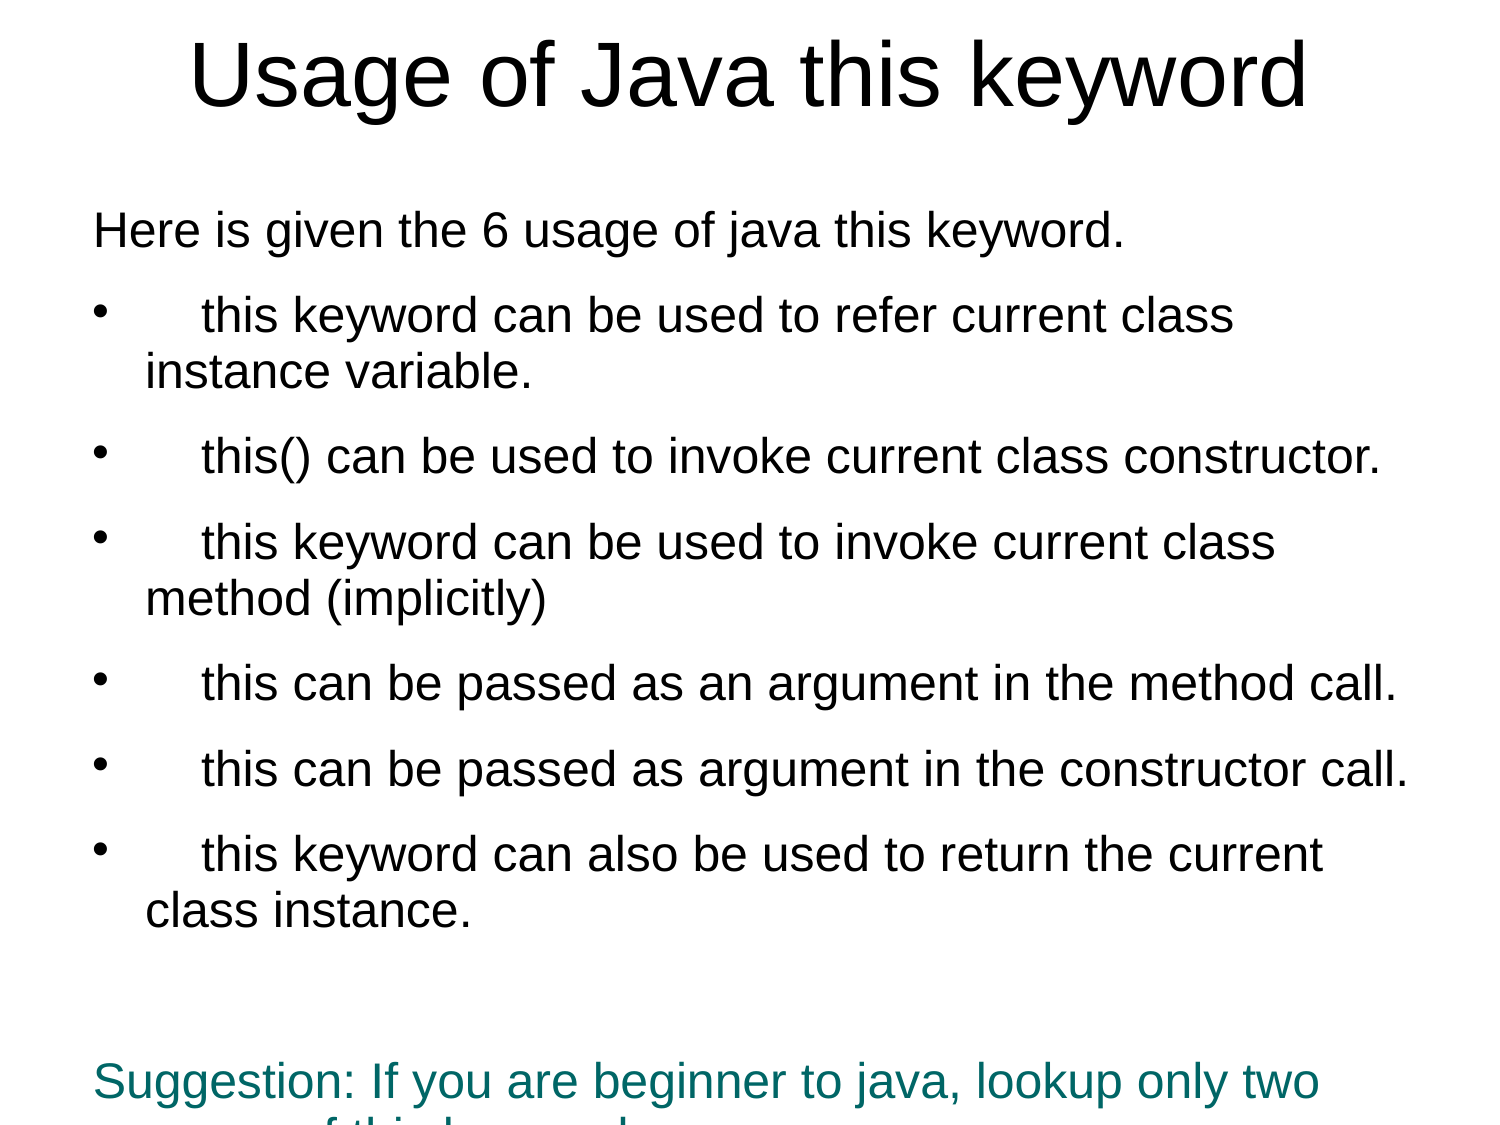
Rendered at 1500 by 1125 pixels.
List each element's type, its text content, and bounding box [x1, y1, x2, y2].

text_box Usage of Java this keyword [74, 0, 1425, 145]
text_box Here is given the 6 usage of java this keyword. this keyword can be used to refer current class instance variable. this() can be used to invoke current class constructor. this keyword can be used to invoke current class method (implicitly) this can be passed as an argument in the method call. this can be passed as argument in the constructor call. this keyword can also be used to return the current class instance. Suggestion: If you are beginner to java, lookup only two usage of this keyword. [74, 198, 1425, 916]
